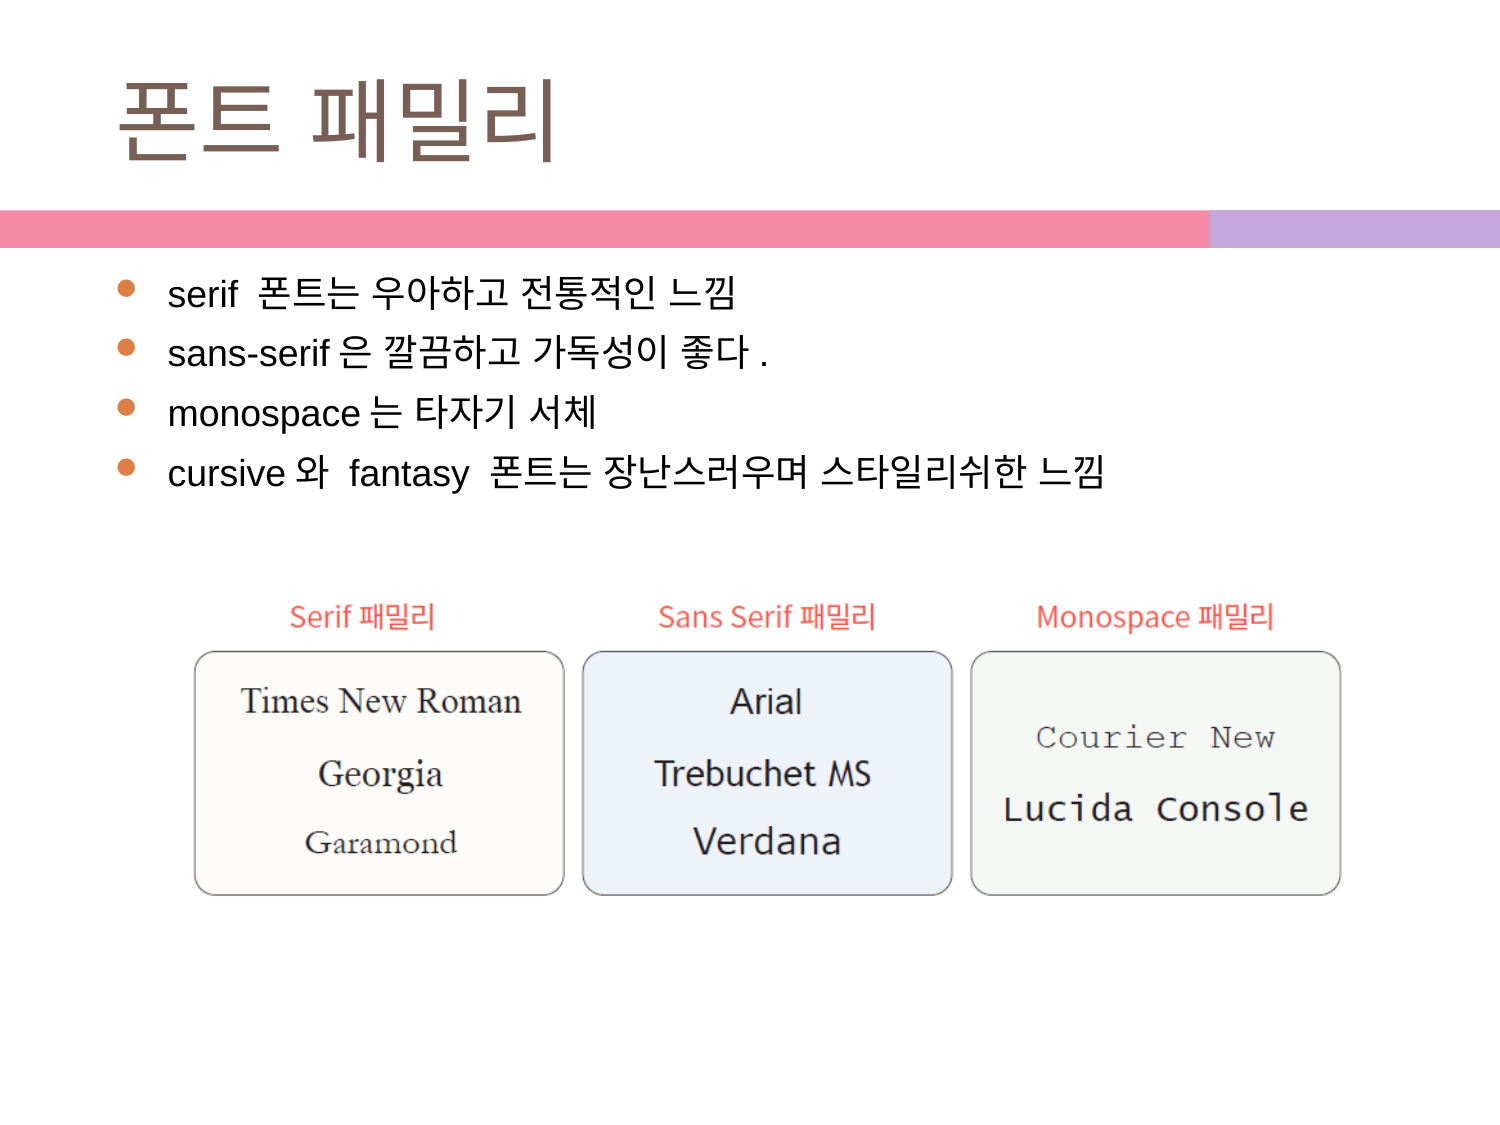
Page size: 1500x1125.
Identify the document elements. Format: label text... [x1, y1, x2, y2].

picture [164, 575, 1374, 911]
title 폰트 패밀리 [100, 37, 1438, 200]
list serif 폰트는 우아하고 전통적인 느낌 sans-serif은 깔끔하고 가독성이 좋다. monospace는 타자기 서체 cursive와 fantasy 폰트는 장난스러우며 스타일리쉬한 느낌 [100, 262, 1438, 1000]
